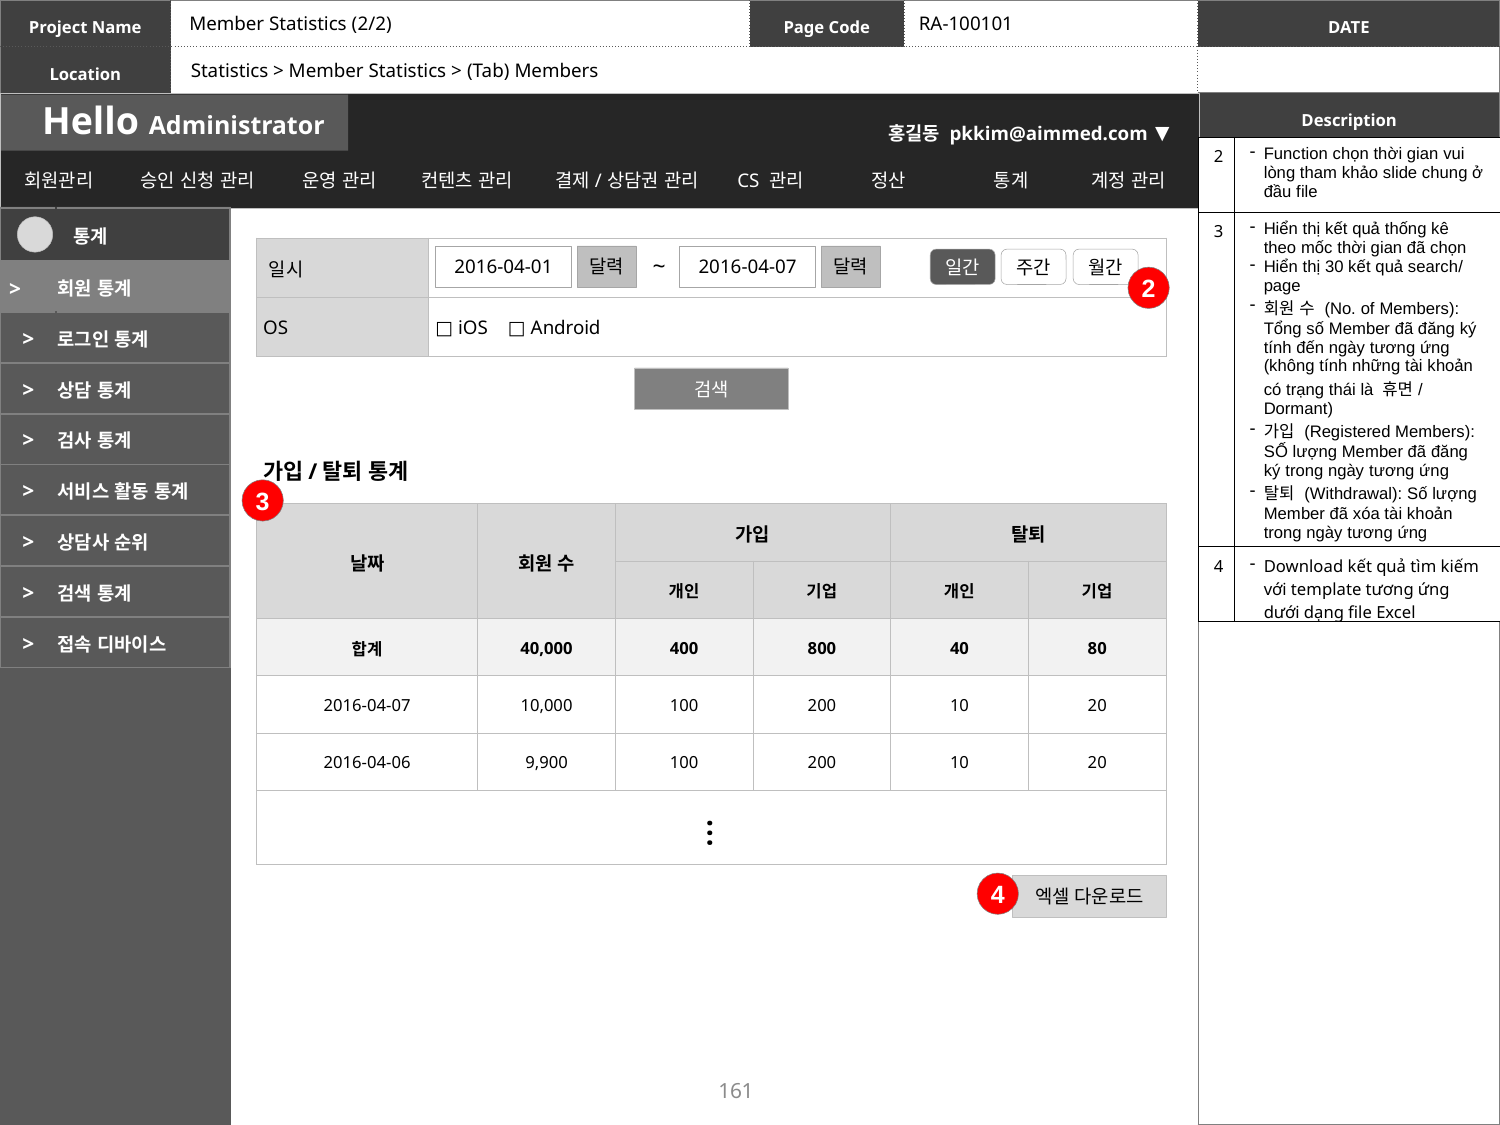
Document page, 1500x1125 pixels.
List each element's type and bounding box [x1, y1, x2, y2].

table_cell [1, 618, 55, 667]
table_cell [754, 562, 890, 618]
table_cell [1235, 213, 1500, 546]
text_box [677, 803, 753, 847]
table_cell [1, 516, 55, 565]
table_header [891, 504, 1166, 561]
table_cell [257, 791, 1166, 864]
table_cell [257, 734, 477, 790]
table_cell [257, 298, 428, 356]
table_header [1, 209, 55, 260]
table_cell [891, 619, 1028, 675]
table_cell [1029, 676, 1166, 733]
table_cell [429, 298, 1166, 356]
table_cell [891, 734, 1028, 790]
table_cell [616, 676, 753, 733]
table_header [1199, 138, 1234, 212]
table_cell [754, 619, 890, 675]
table_cell [1, 313, 55, 362]
table_cell [1, 262, 55, 311]
table_cell [1235, 547, 1500, 621]
table_cell [616, 562, 753, 618]
text_box [174, 4, 420, 42]
slide_number [561, 1061, 911, 1122]
table_cell [1199, 547, 1234, 621]
table_cell [1, 465, 55, 514]
table_cell [1, 364, 55, 413]
text_box [975, 870, 1168, 919]
text_box [999, 246, 1069, 287]
table_cell [57, 516, 229, 565]
table_cell [257, 619, 477, 675]
table_cell [57, 465, 229, 514]
table_header [57, 209, 229, 260]
text_box [928, 246, 998, 287]
table_cell [57, 364, 229, 413]
table_cell [478, 734, 615, 790]
table_cell [1029, 562, 1166, 618]
table_cell [57, 313, 229, 362]
table_cell [1029, 619, 1166, 675]
table_cell [478, 619, 615, 675]
table_cell [754, 676, 890, 733]
table_header [257, 239, 428, 297]
table_header [616, 504, 890, 561]
table_cell [1, 415, 55, 464]
table_cell [616, 619, 753, 675]
table_cell [1, 567, 55, 616]
text_box [1071, 246, 1172, 311]
text_box [0, 205, 233, 1125]
table_cell [891, 562, 1028, 618]
table_cell [1029, 734, 1166, 790]
table_cell [57, 262, 229, 311]
table_header [429, 239, 1166, 297]
text_box [435, 243, 881, 288]
table_header [1235, 138, 1500, 212]
text_box [239, 450, 430, 524]
table_cell [616, 734, 753, 790]
text_box [633, 366, 790, 411]
table_header [478, 504, 615, 618]
table_header [257, 504, 477, 618]
text_box [15, 214, 55, 255]
table_cell [1199, 213, 1234, 546]
table_cell [257, 676, 477, 733]
table_cell [754, 734, 890, 790]
table_cell [478, 676, 615, 733]
text_box [904, 4, 1029, 42]
table_cell [57, 415, 229, 464]
table_cell [57, 567, 229, 616]
table_cell [891, 676, 1028, 733]
table_cell [57, 618, 229, 667]
text_box [175, 51, 614, 89]
